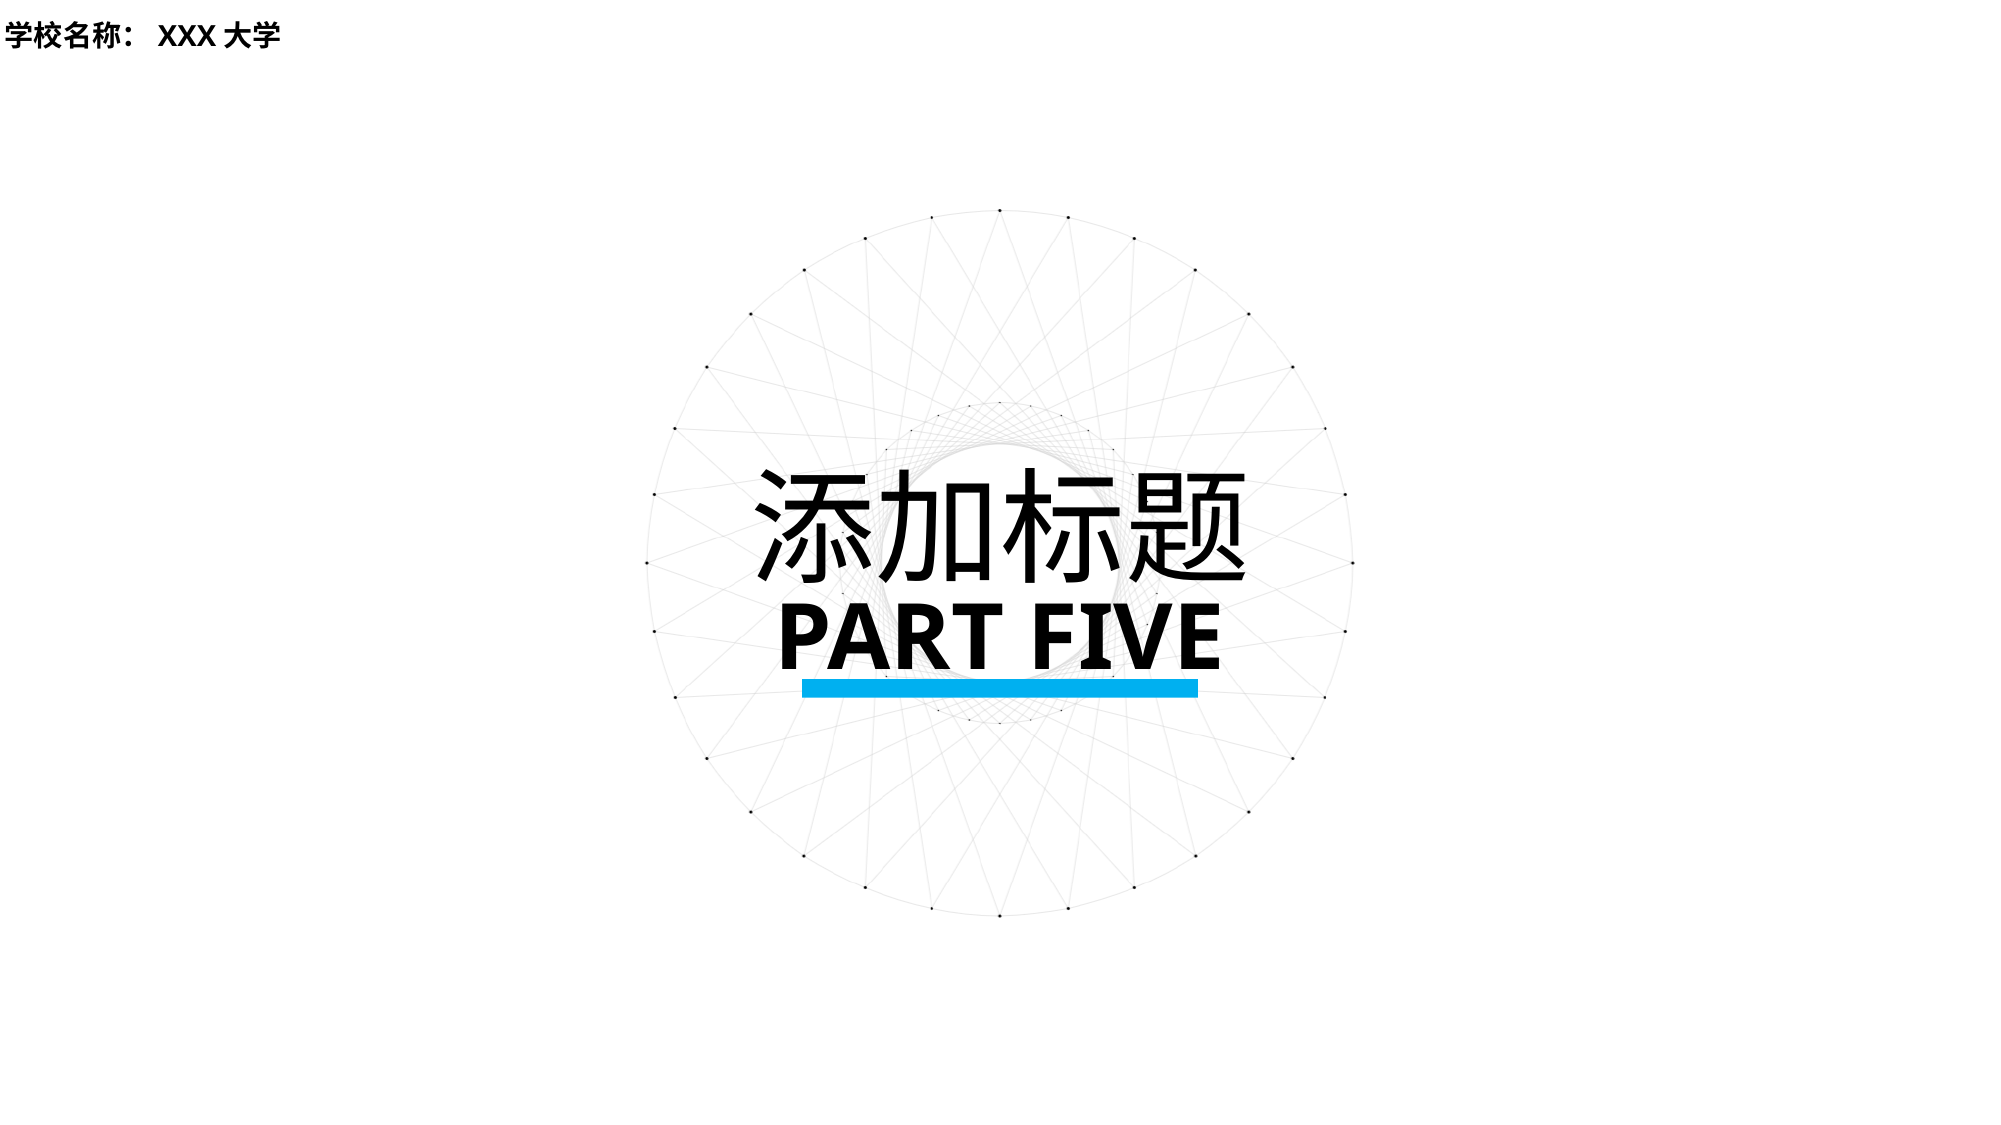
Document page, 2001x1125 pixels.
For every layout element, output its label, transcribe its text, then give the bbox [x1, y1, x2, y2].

picture [636, 445, 1375, 932]
picture [676, 193, 1335, 396]
text_box 学校名称：XXX大学 [0, 9, 297, 60]
text_box PART FIVE [704, 607, 1296, 696]
text_box [801, 678, 1199, 699]
text_box 添加标题 [645, 396, 1355, 607]
